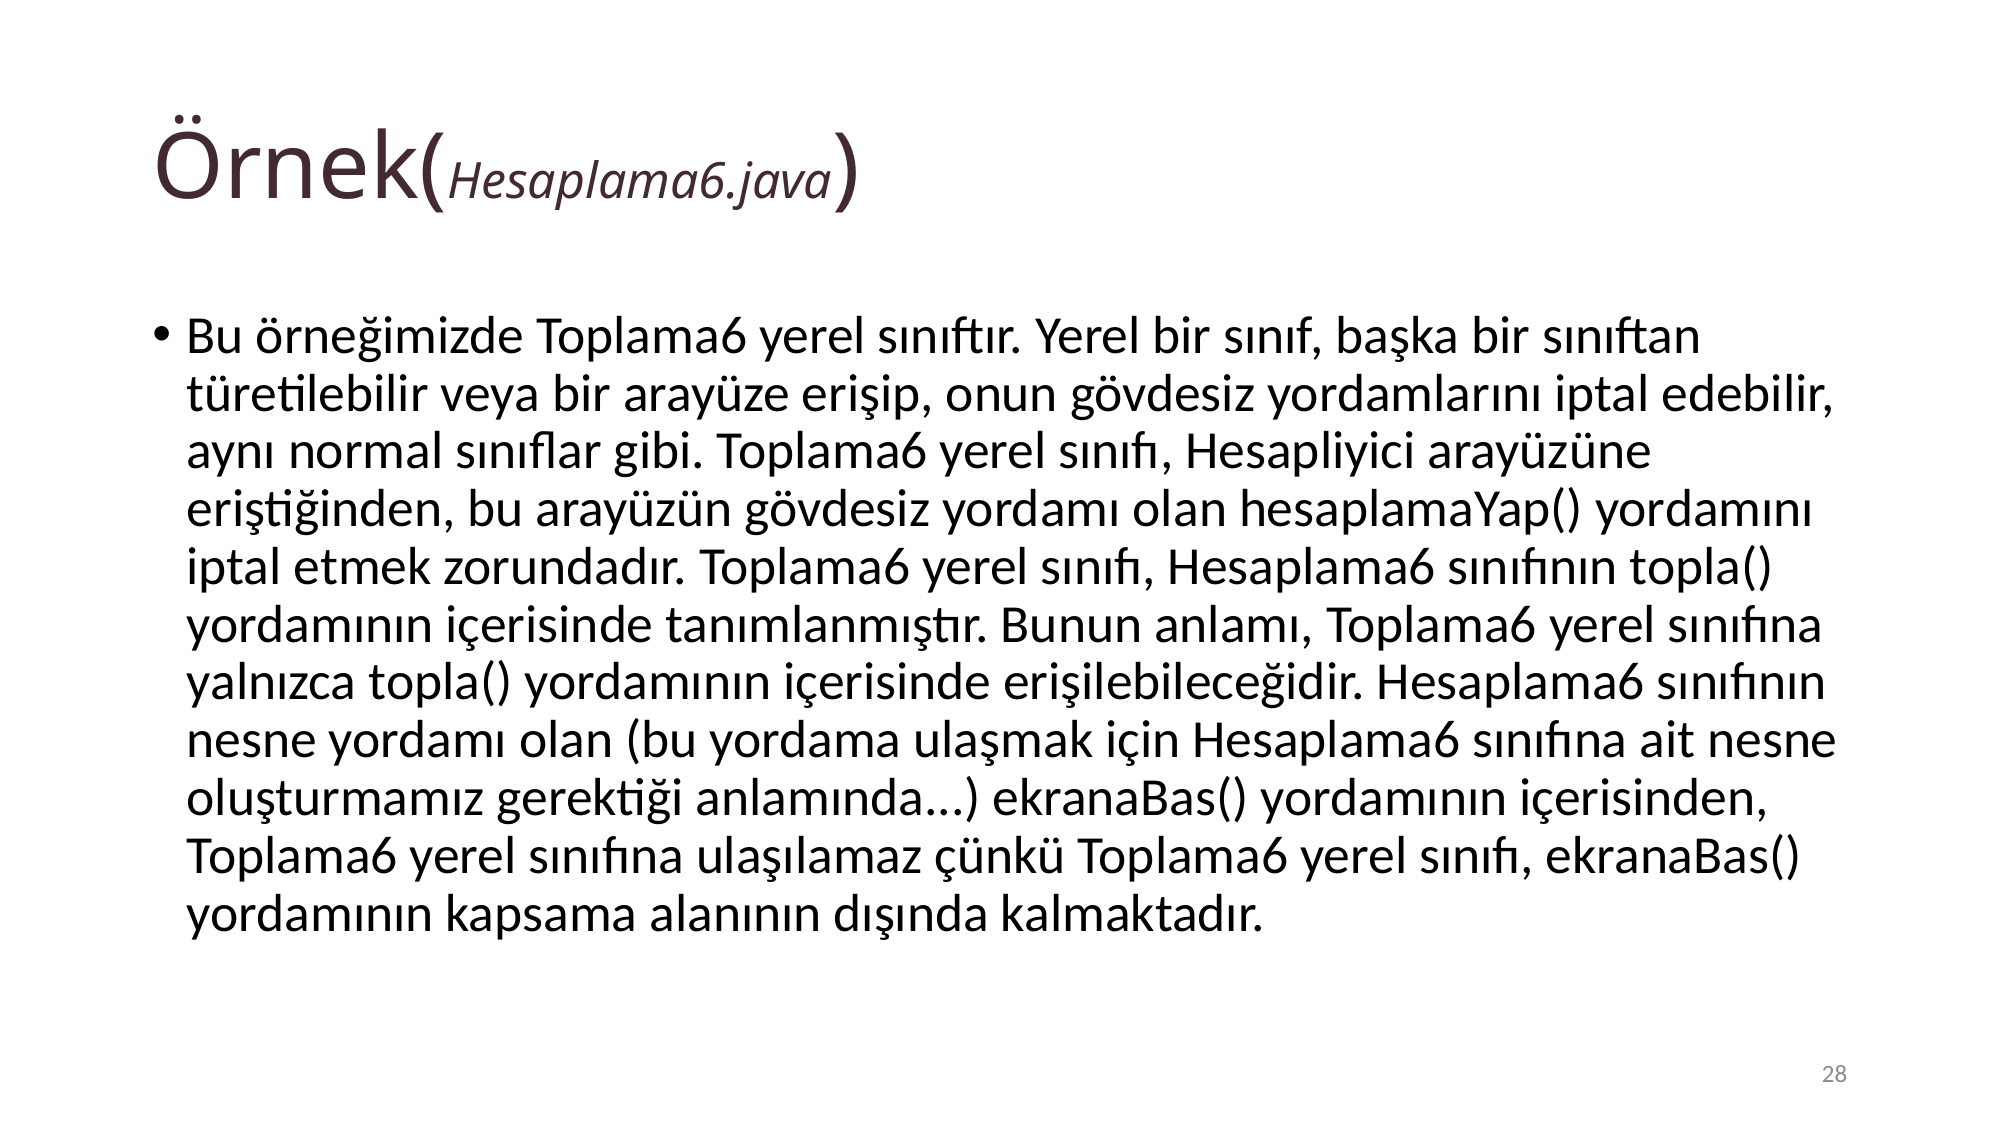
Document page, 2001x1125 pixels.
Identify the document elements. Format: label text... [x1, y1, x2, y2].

slide_number 28 [1412, 1042, 1863, 1103]
list Bu örneğimizde Toplama6 yerel sınıftır. Yerel bir sınıf, başka bir sınıftan türetilebilir veya bir arayüze erişip, onun gövdesiz yordamlarını iptal edebilir, aynı normal sınıflar gibi. Toplama6 yerel sınıfı, Hesapliyici arayüzüne eriştiğinden, bu arayüzün gövdesiz yordamı olan hesaplamaYap() yordamını iptal etmek zorundadır. Toplama6 yerel sınıfı, Hesaplama6 sınıfının topla() yordamının içerisinde tanımlanmıştır. Bunun anlamı, Toplama6 yerel sınıfına yalnızca topla() yordamının içerisinde erişilebileceğidir. Hesaplama6 sınıfının nesne yordamı olan (bu yordama ulaşmak için Hesaplama6 sınıfına ait nesne oluşturmamız gerektiği anlamında...) ekranaBas() yordamının içerisinden, Toplama6 yerel sınıfına ulaşılamaz çünkü Toplama6 yerel sınıfı, ekranaBas() yordamının kapsama alanının dışında kalmaktadır. [137, 299, 1863, 1014]
title Örnek(Hesaplama6.java) [137, 59, 1863, 278]
